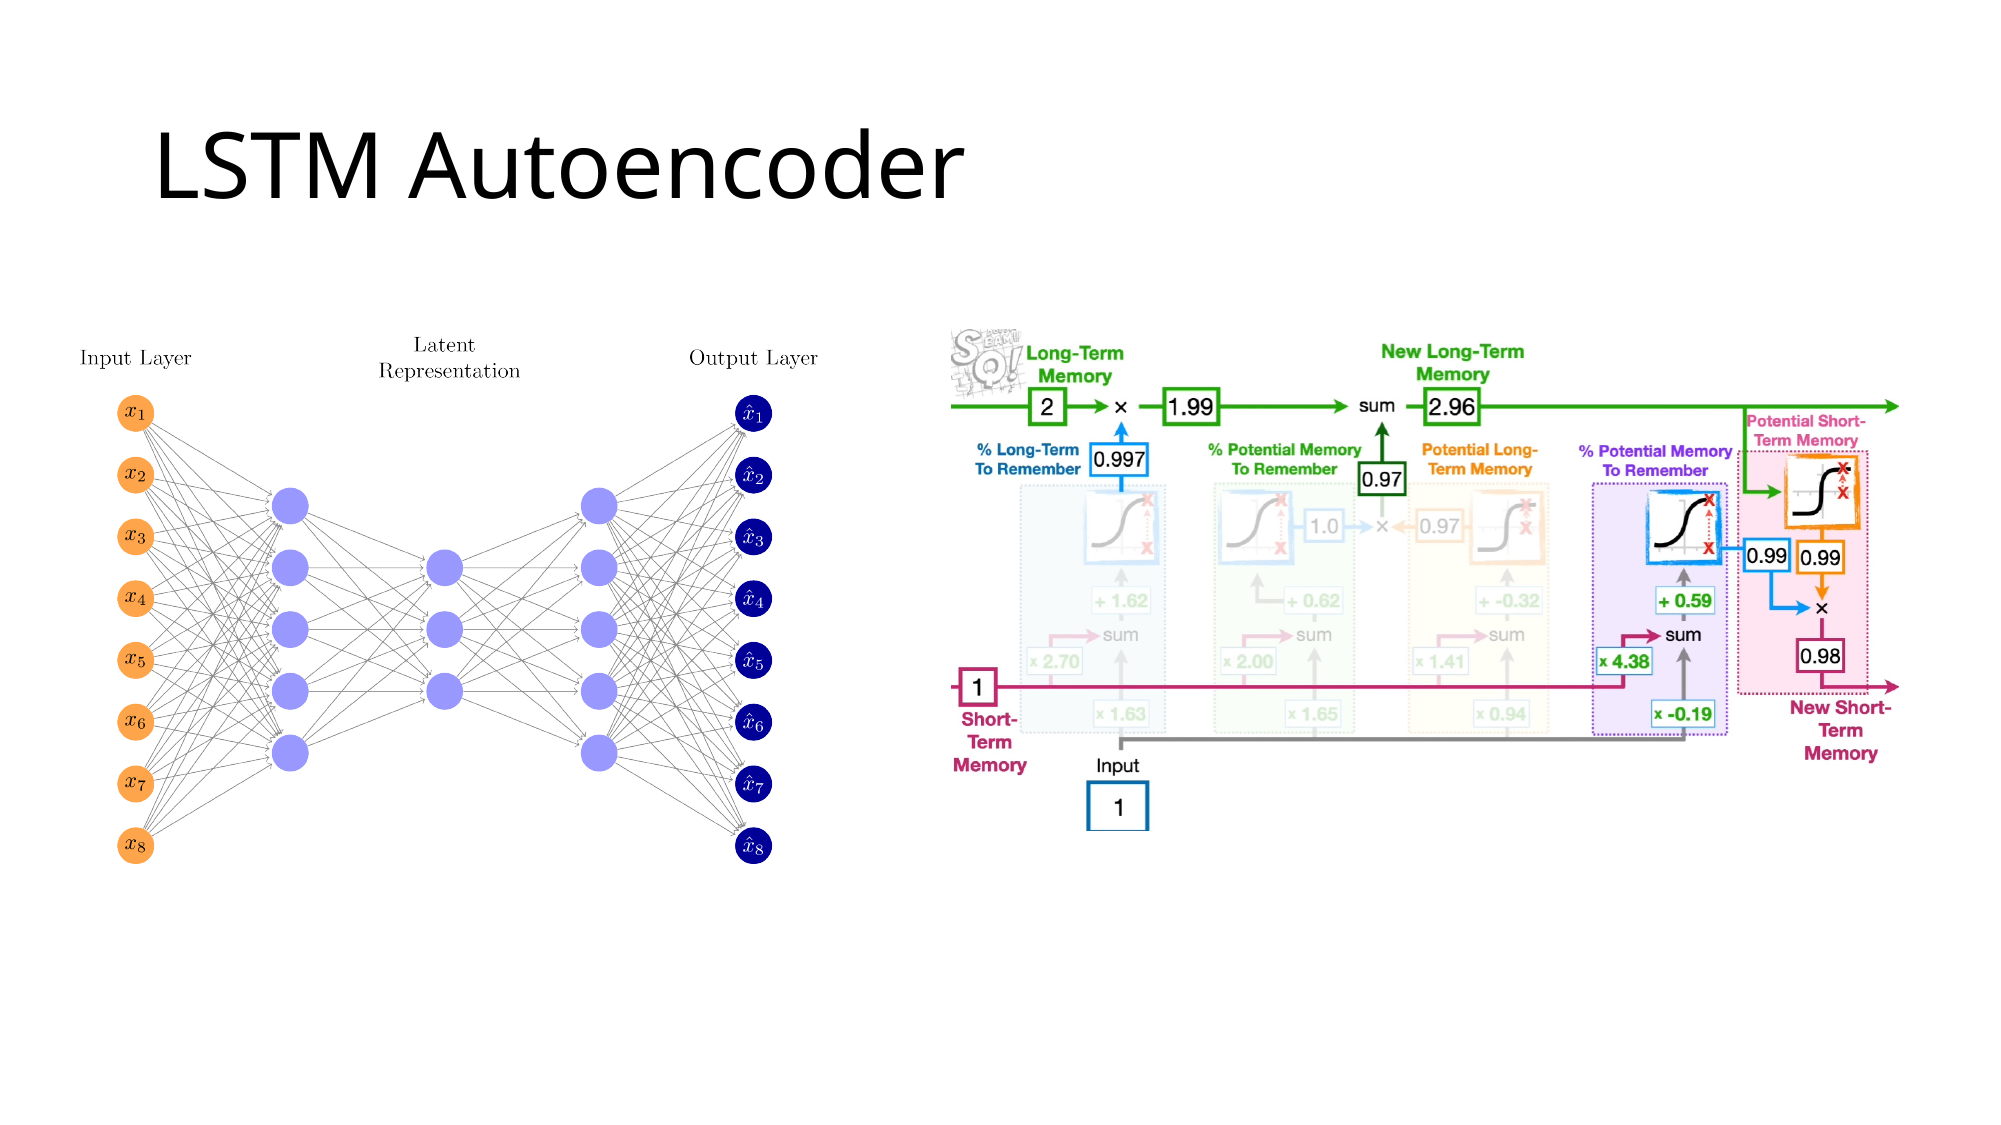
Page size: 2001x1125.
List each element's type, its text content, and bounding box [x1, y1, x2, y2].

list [62, 329, 827, 864]
picture [951, 329, 1899, 831]
title LSTM Autoencoder [137, 59, 1863, 278]
